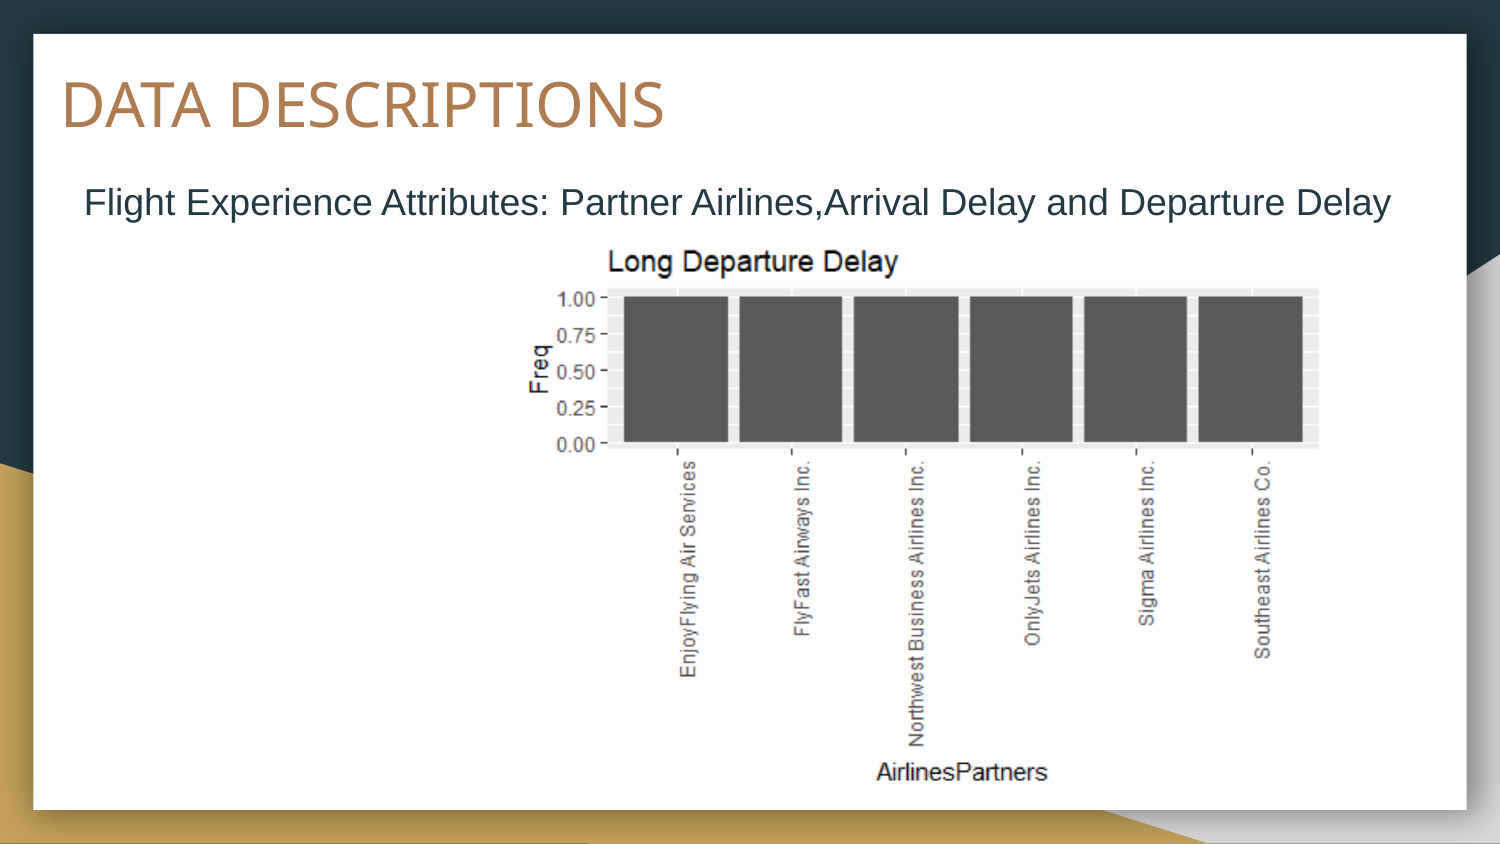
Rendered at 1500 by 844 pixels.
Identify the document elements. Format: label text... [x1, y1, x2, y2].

picture [520, 239, 1326, 794]
title DATA DESCRIPTIONS [45, 50, 1278, 207]
text_box Flight Experience Attributes: Partner Airlines,Arrival Delay and Departure Delay [68, 156, 1466, 232]
